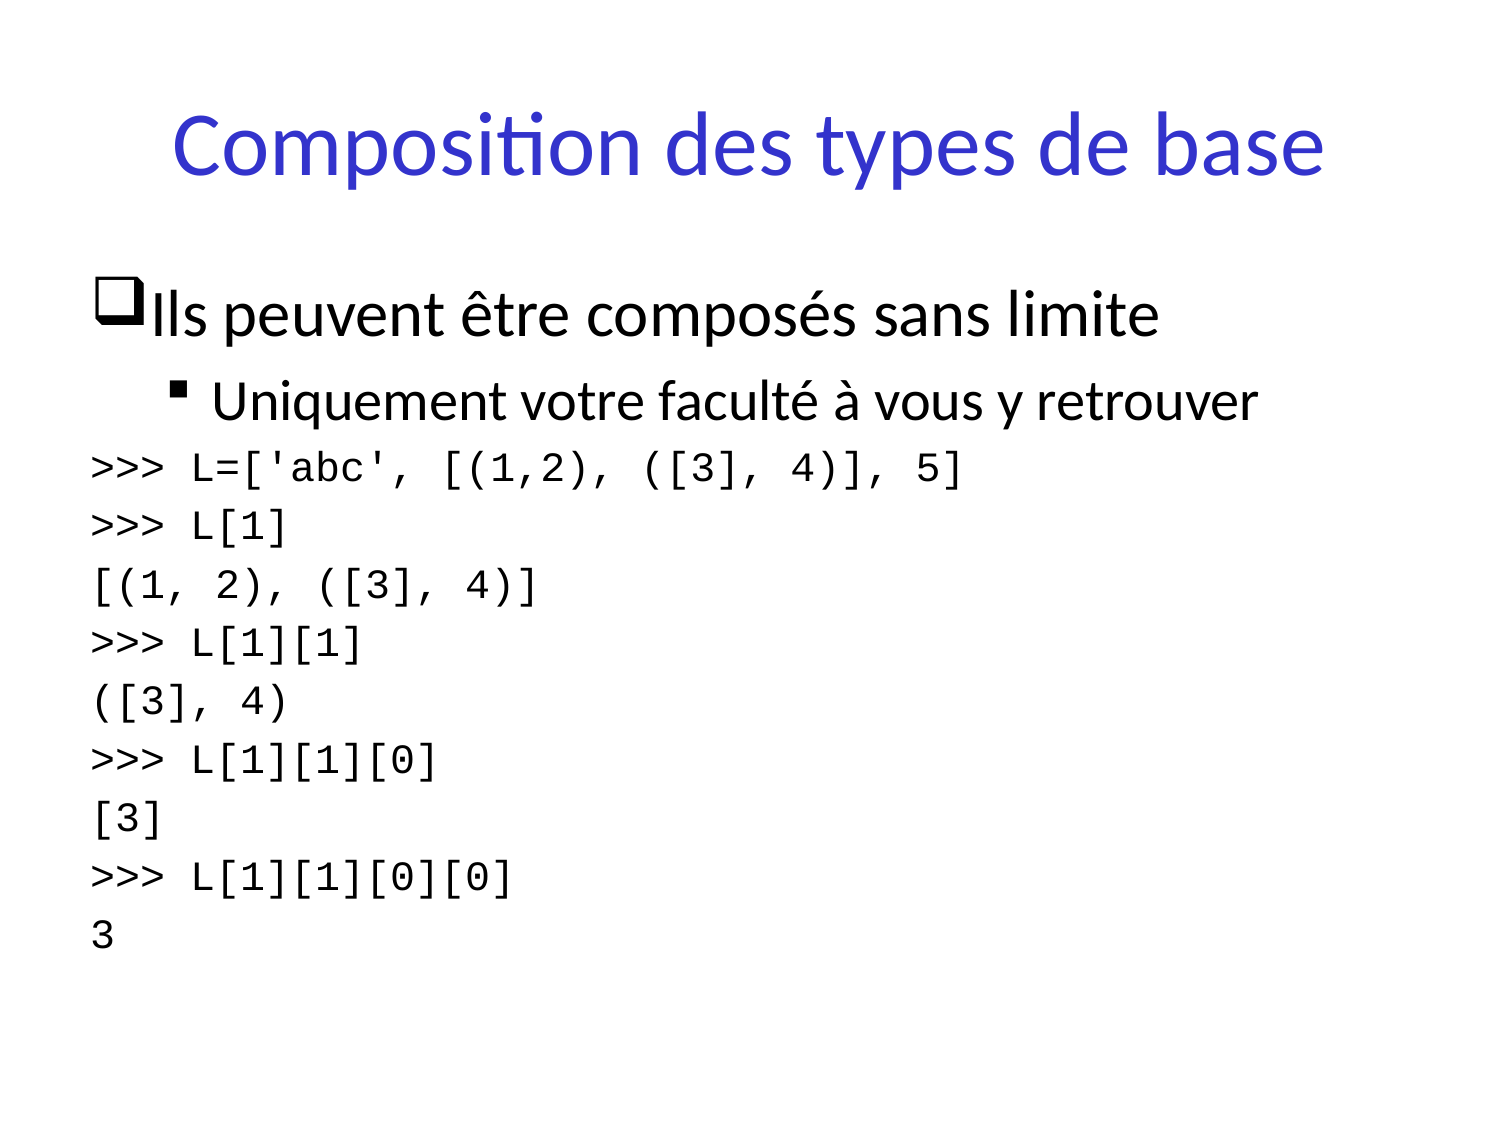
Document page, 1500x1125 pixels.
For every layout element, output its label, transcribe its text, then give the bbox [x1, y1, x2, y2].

title Composition des types de base [75, 45, 1425, 233]
list Ils peuvent être composés sans limite Uniquement votre faculté à vous y retrouver >>> L=['abc', [(1,2), ([3], 4)], 5] >>> L[1] [(1, 2), ([3], 4)] >>> L[1][1] ([3], 4) >>> L[1][1][0] [3] >>> L[1][1][0][0] 3 [75, 262, 1425, 1005]
